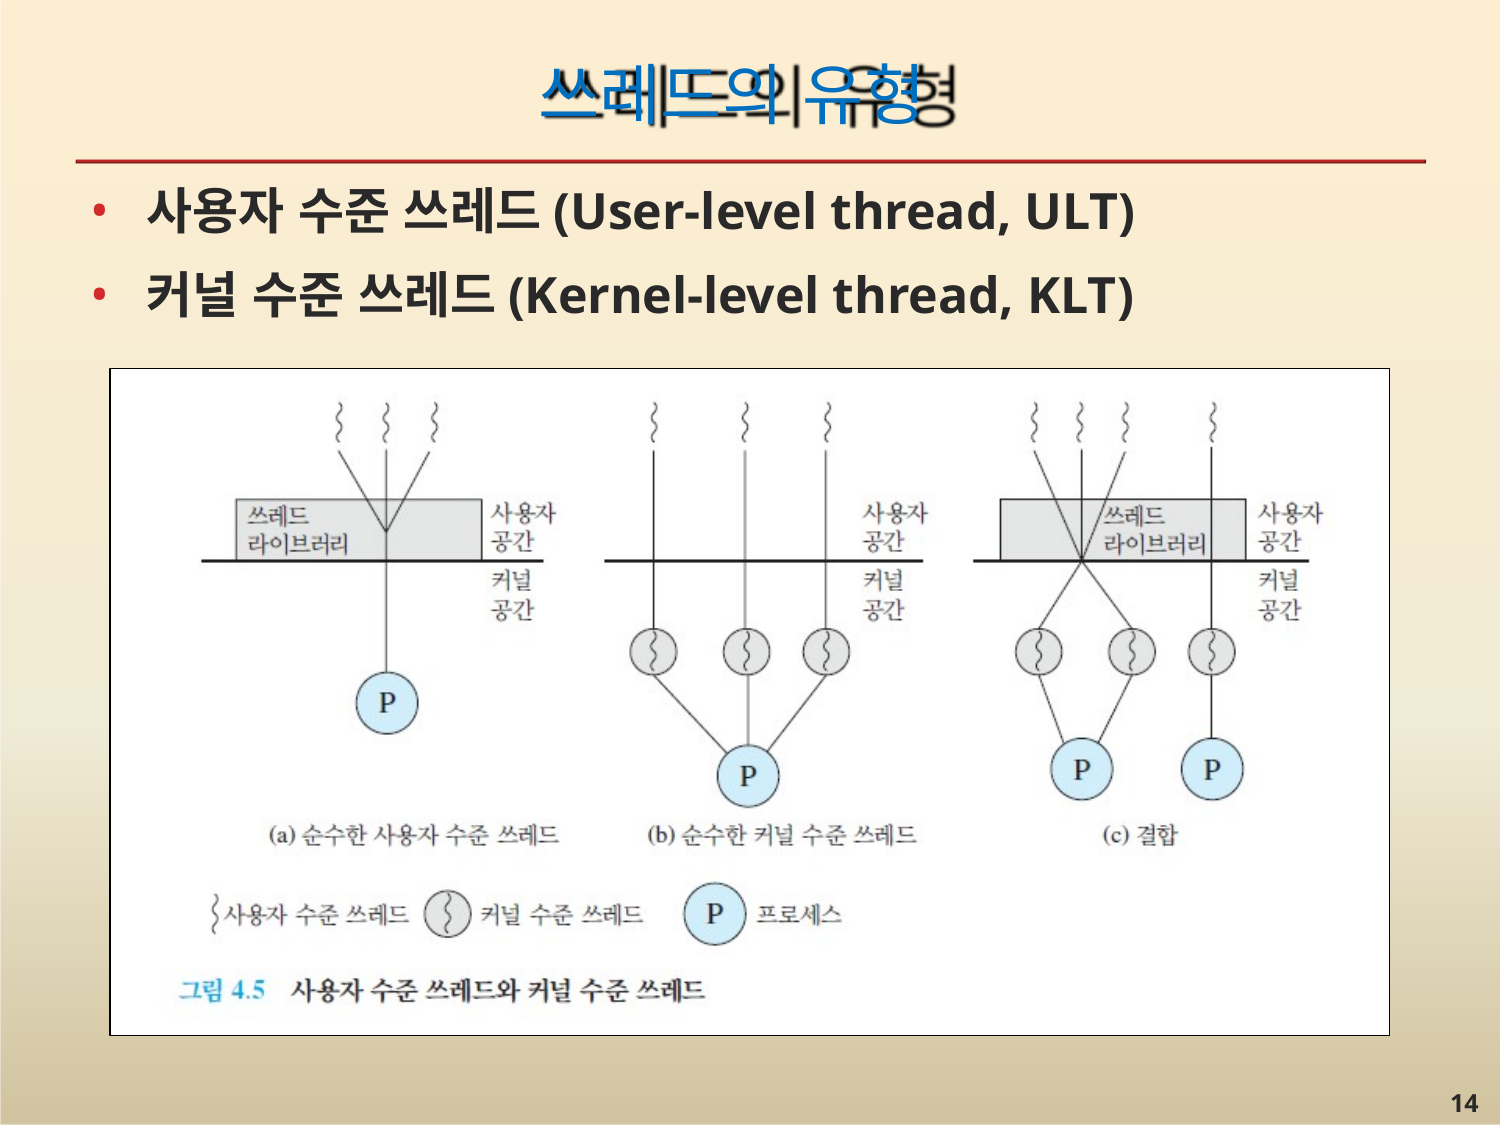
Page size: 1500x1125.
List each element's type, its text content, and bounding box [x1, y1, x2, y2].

picture [0, 0, 1500, 1125]
slide_number 14 [1443, 1082, 1486, 1125]
text_box 사용자 수준 쓰레드(User-level thread, ULT) 커널 수준 쓰레드(Kernel-level thread, KLT) [87, 190, 1152, 324]
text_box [74, 32, 1428, 181]
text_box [109, 367, 1391, 1037]
